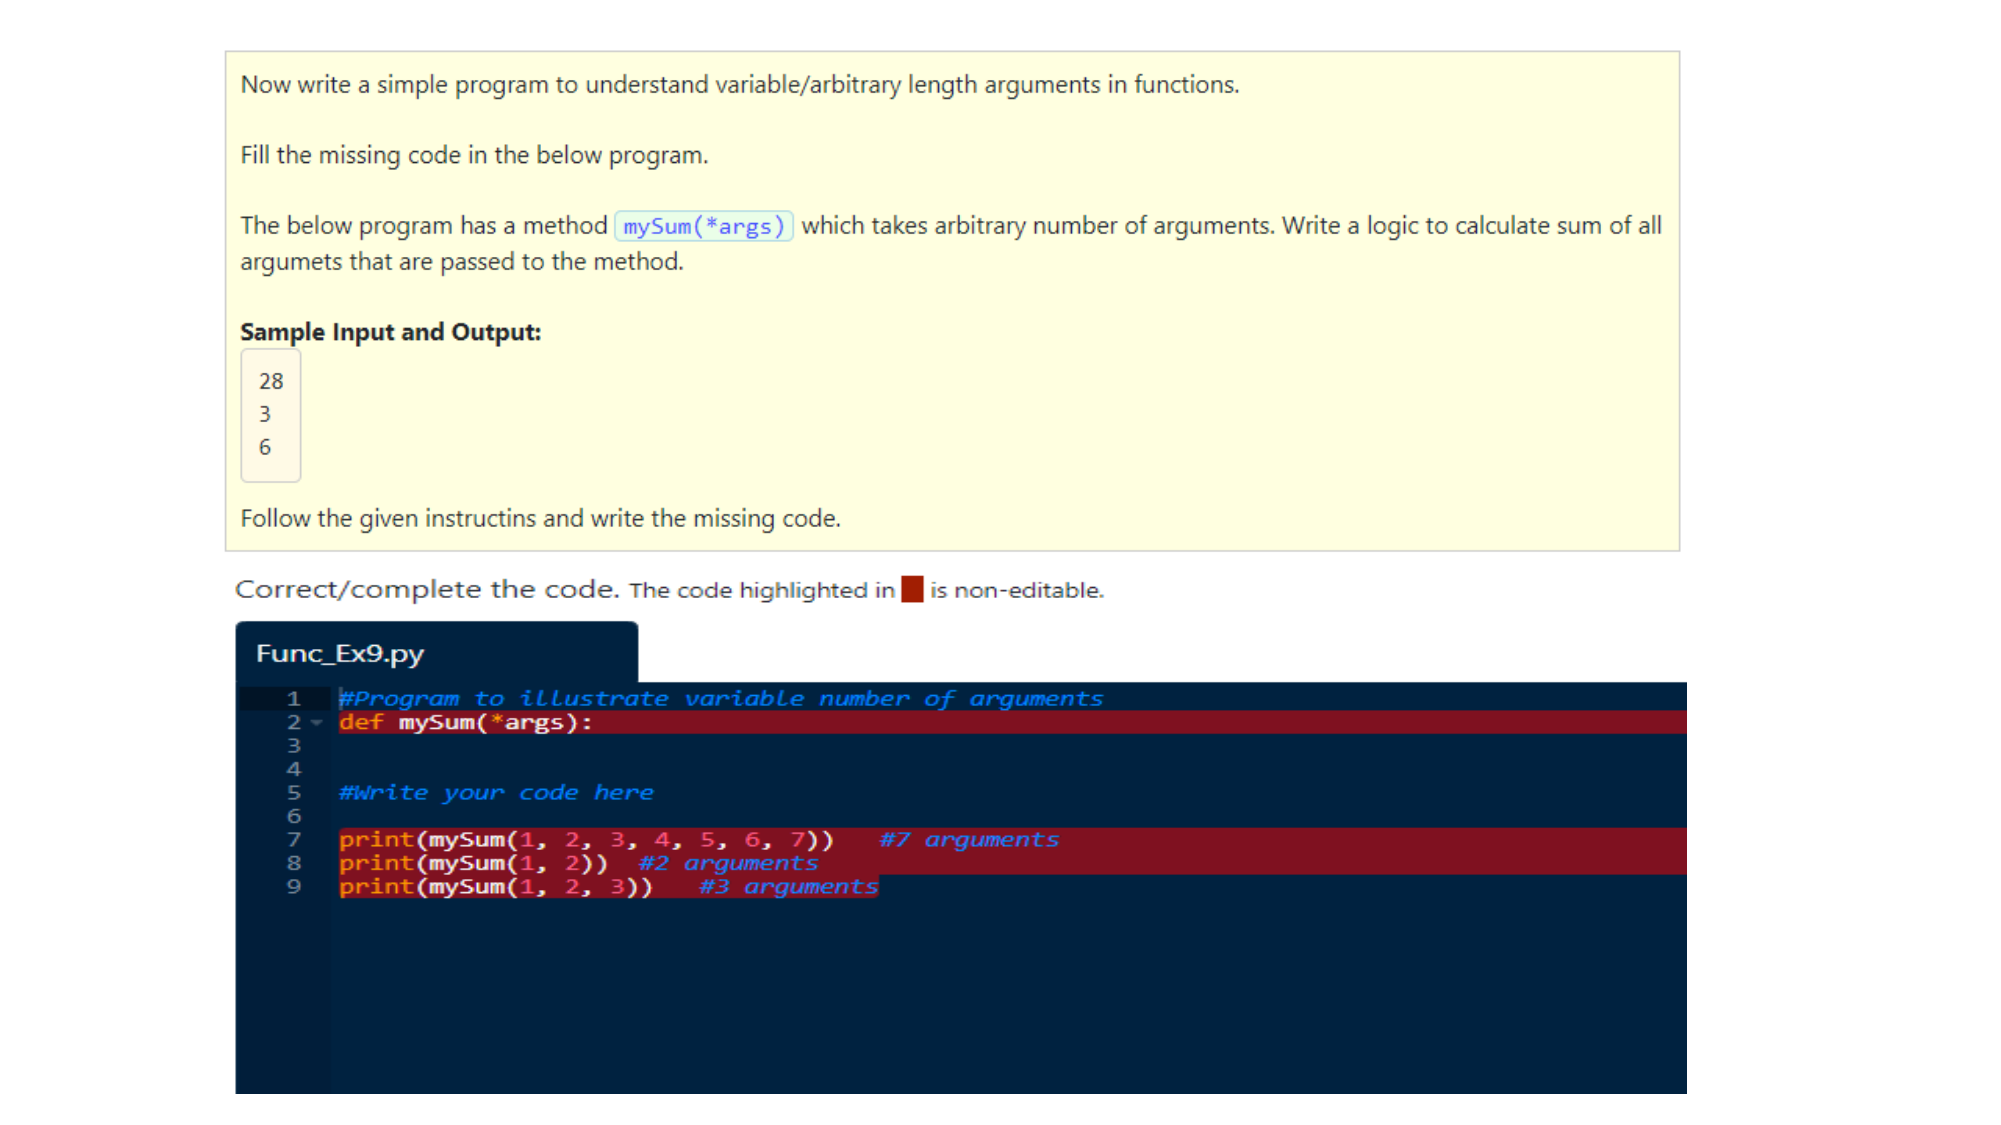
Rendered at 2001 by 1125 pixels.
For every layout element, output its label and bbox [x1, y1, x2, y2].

list [222, 32, 1687, 562]
picture [222, 562, 1687, 1094]
